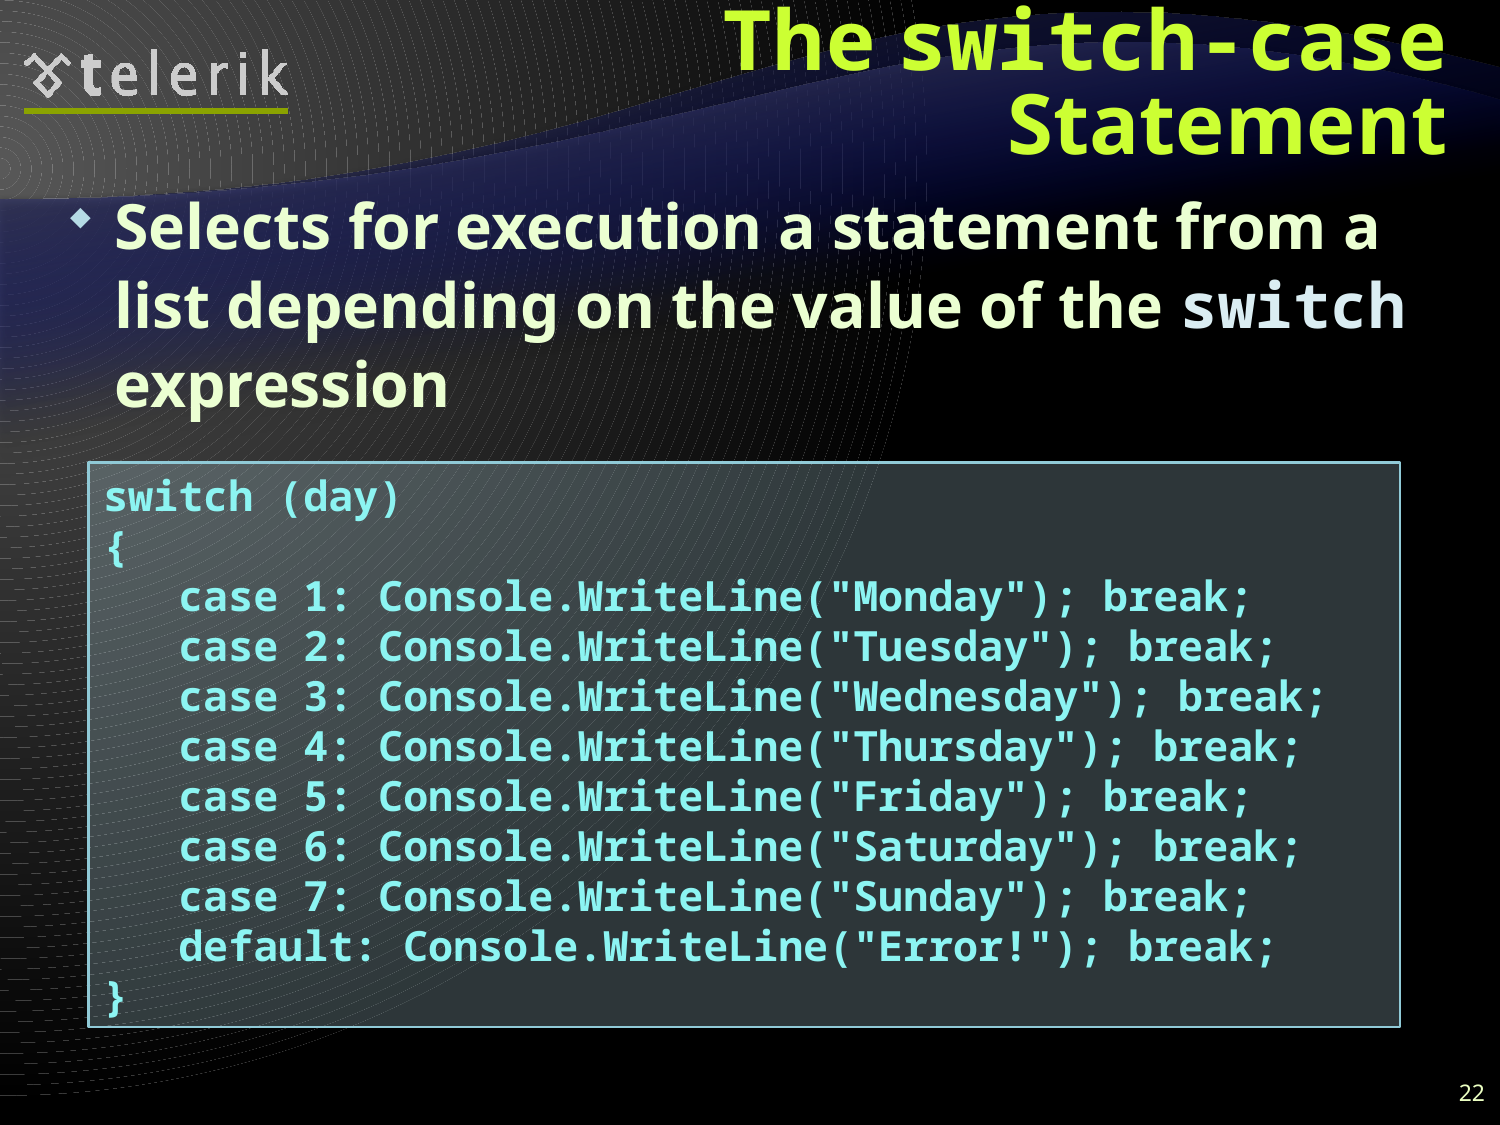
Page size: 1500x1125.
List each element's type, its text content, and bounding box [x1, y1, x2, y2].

list Selects for execution a statement from a list depending on the value of the switch expression [53, 174, 1447, 1071]
slide_number 22 [1425, 1074, 1500, 1113]
text_box switch (day) { case 1: Console.WriteLine("Monday"); break; case 2: Console.WriteLine("Tuesday"); break; case 3: Console.WriteLine("Wednesday"); break; case 4: Console.WriteLine("Thursday"); break; case 5: Console.WriteLine("Friday"); break; case 6: Console.WriteLine("Saturday"); break; case 7: Console.WriteLine("Sunday"); break; default: Console.WriteLine("Error!"); break; } [88, 462, 1400, 1028]
title The switch-case Statement [300, 12, 1463, 163]
picture [24, 49, 288, 114]
